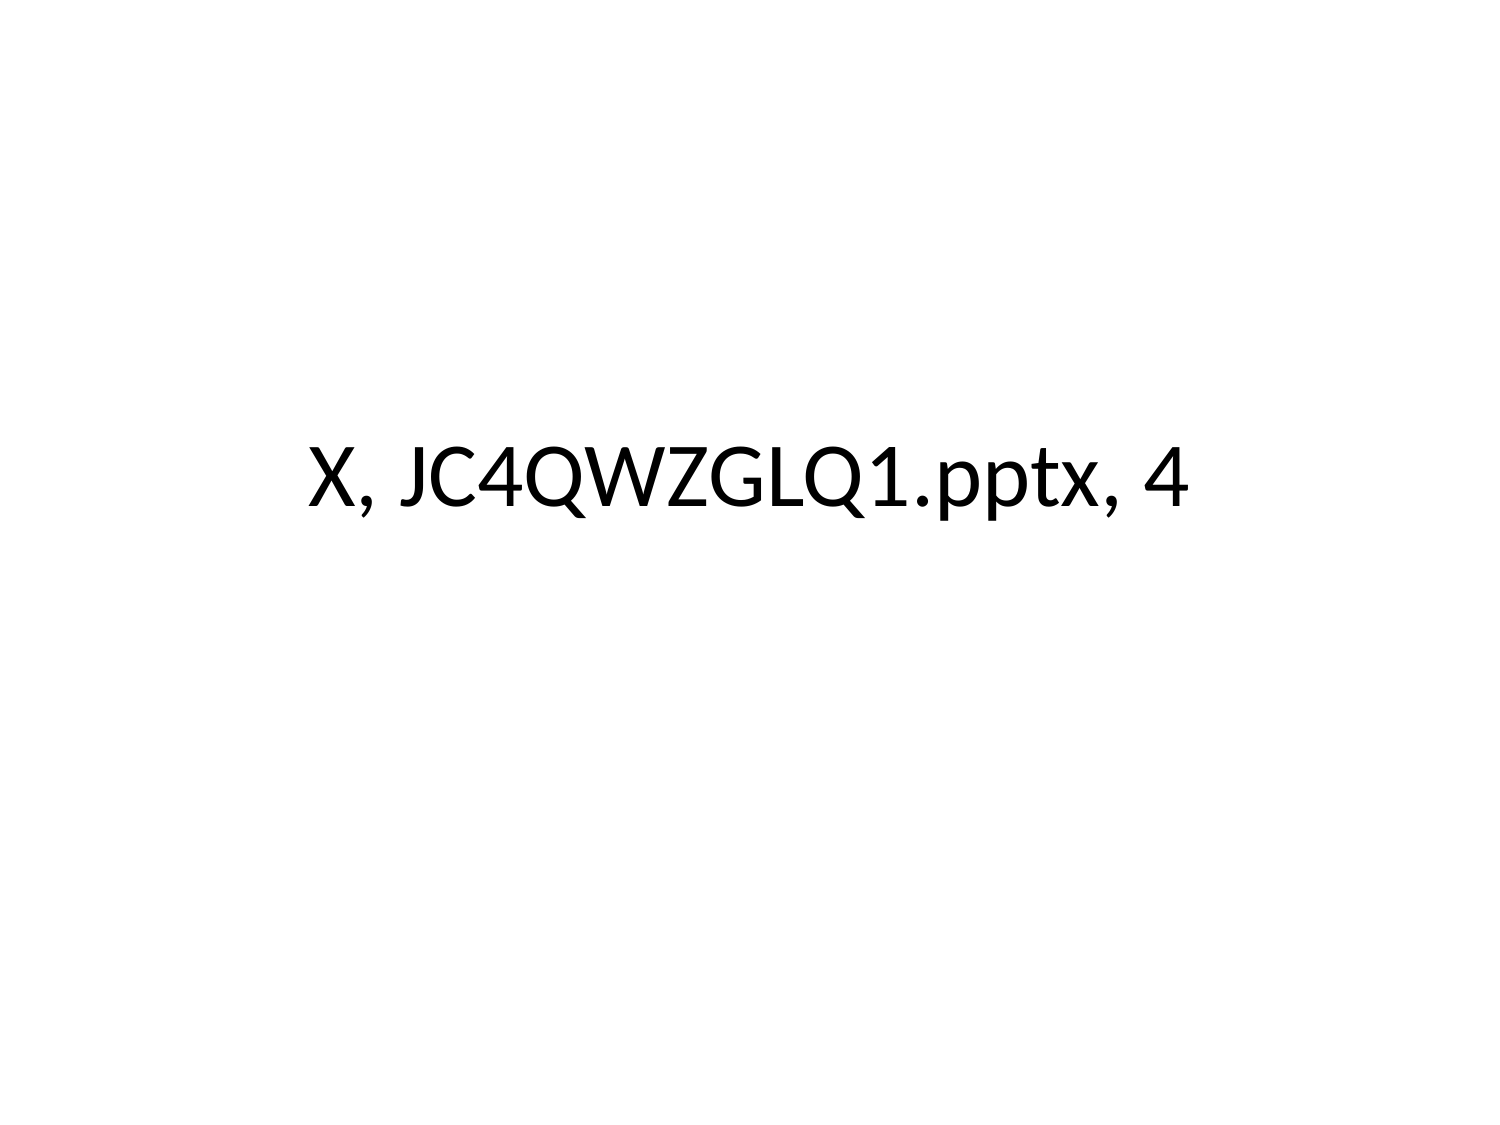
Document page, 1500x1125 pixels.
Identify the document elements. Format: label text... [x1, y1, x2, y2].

title X, JC4QWZGLQ1.pptx, 4 [112, 349, 1388, 591]
